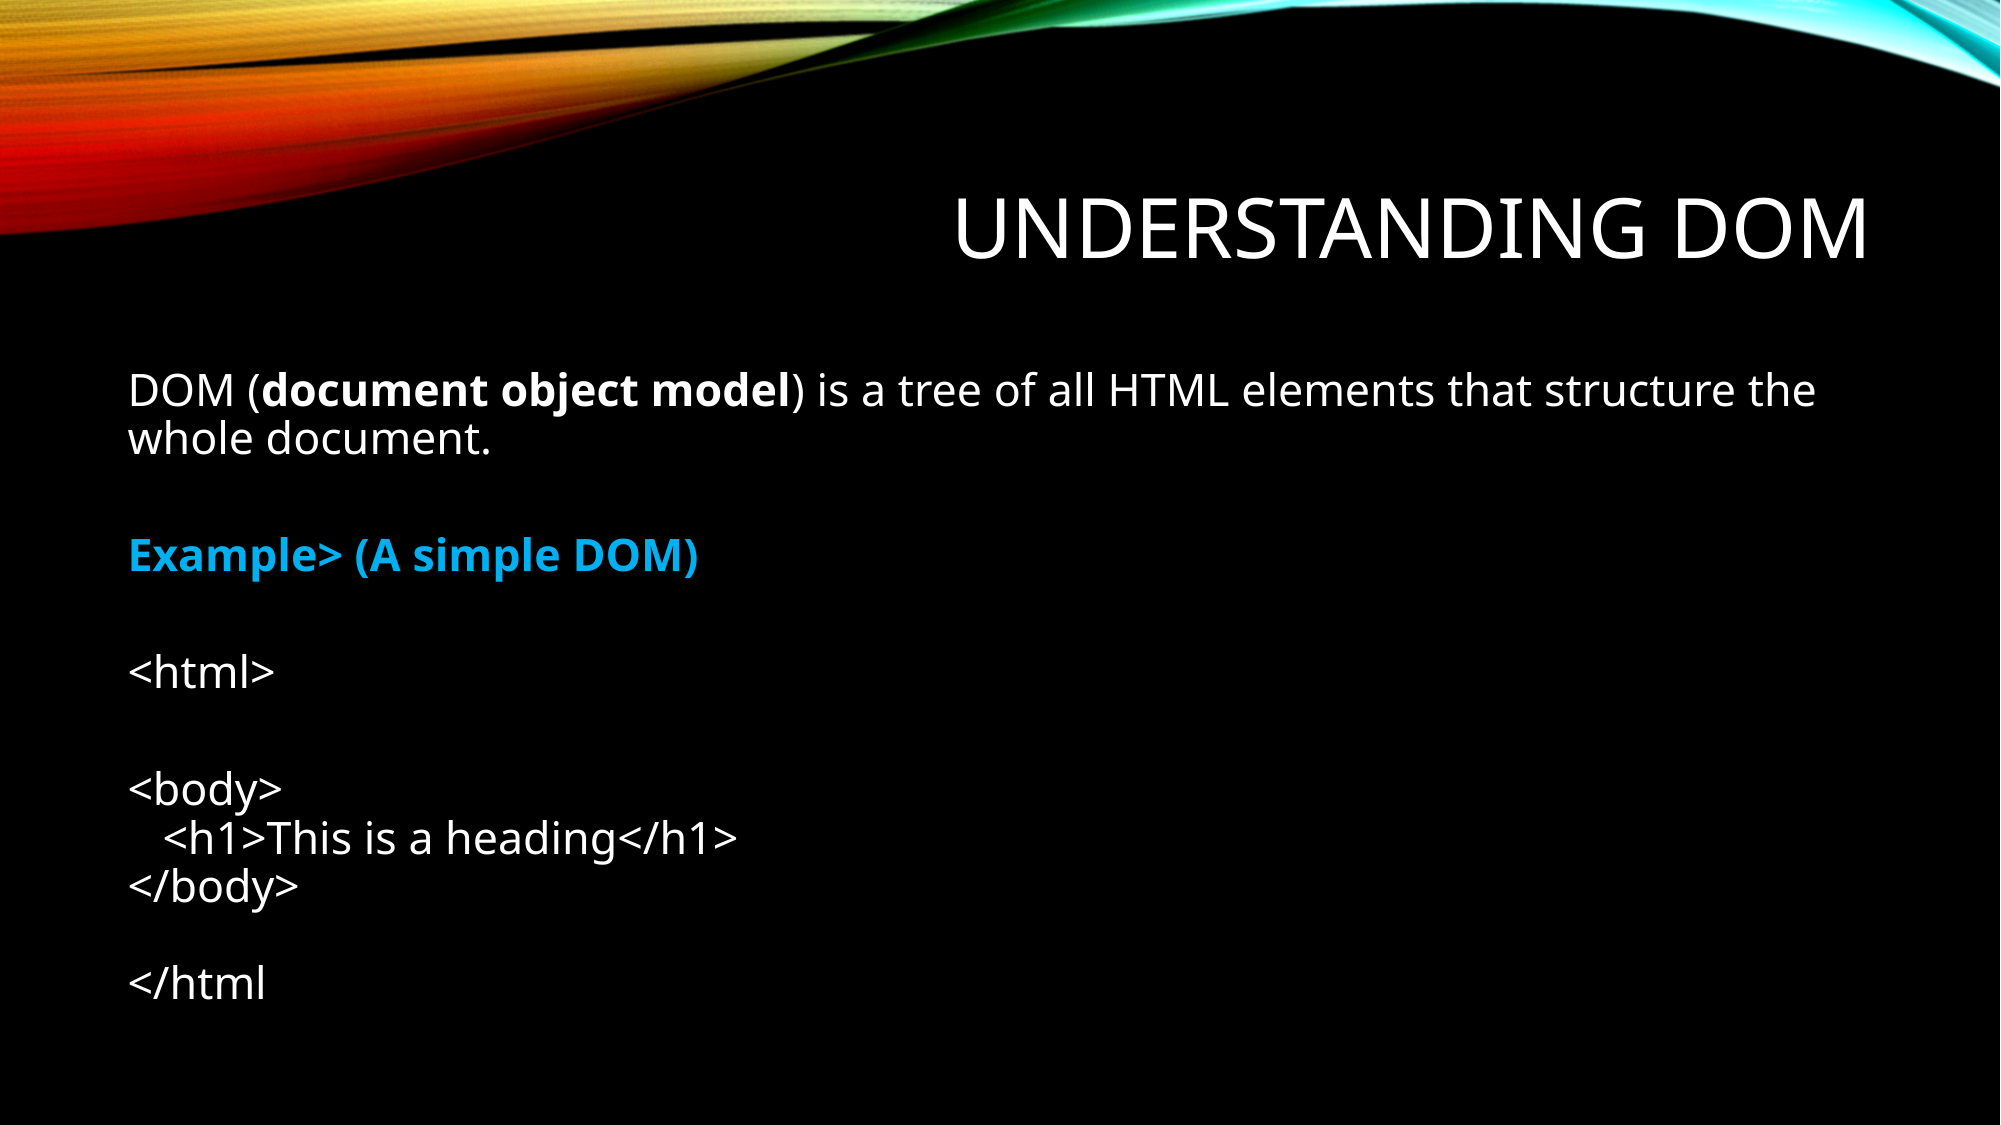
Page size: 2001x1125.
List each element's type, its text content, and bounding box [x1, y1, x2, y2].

title Understanding DOM [474, 125, 1888, 338]
picture [0, 0, 2000, 237]
list DOM (document object model) is a tree of all HTML elements that structure the whole document. Example> (A simple DOM) <html> <body> <h1>This is a heading</h1> </body> </html [112, 360, 1888, 1021]
